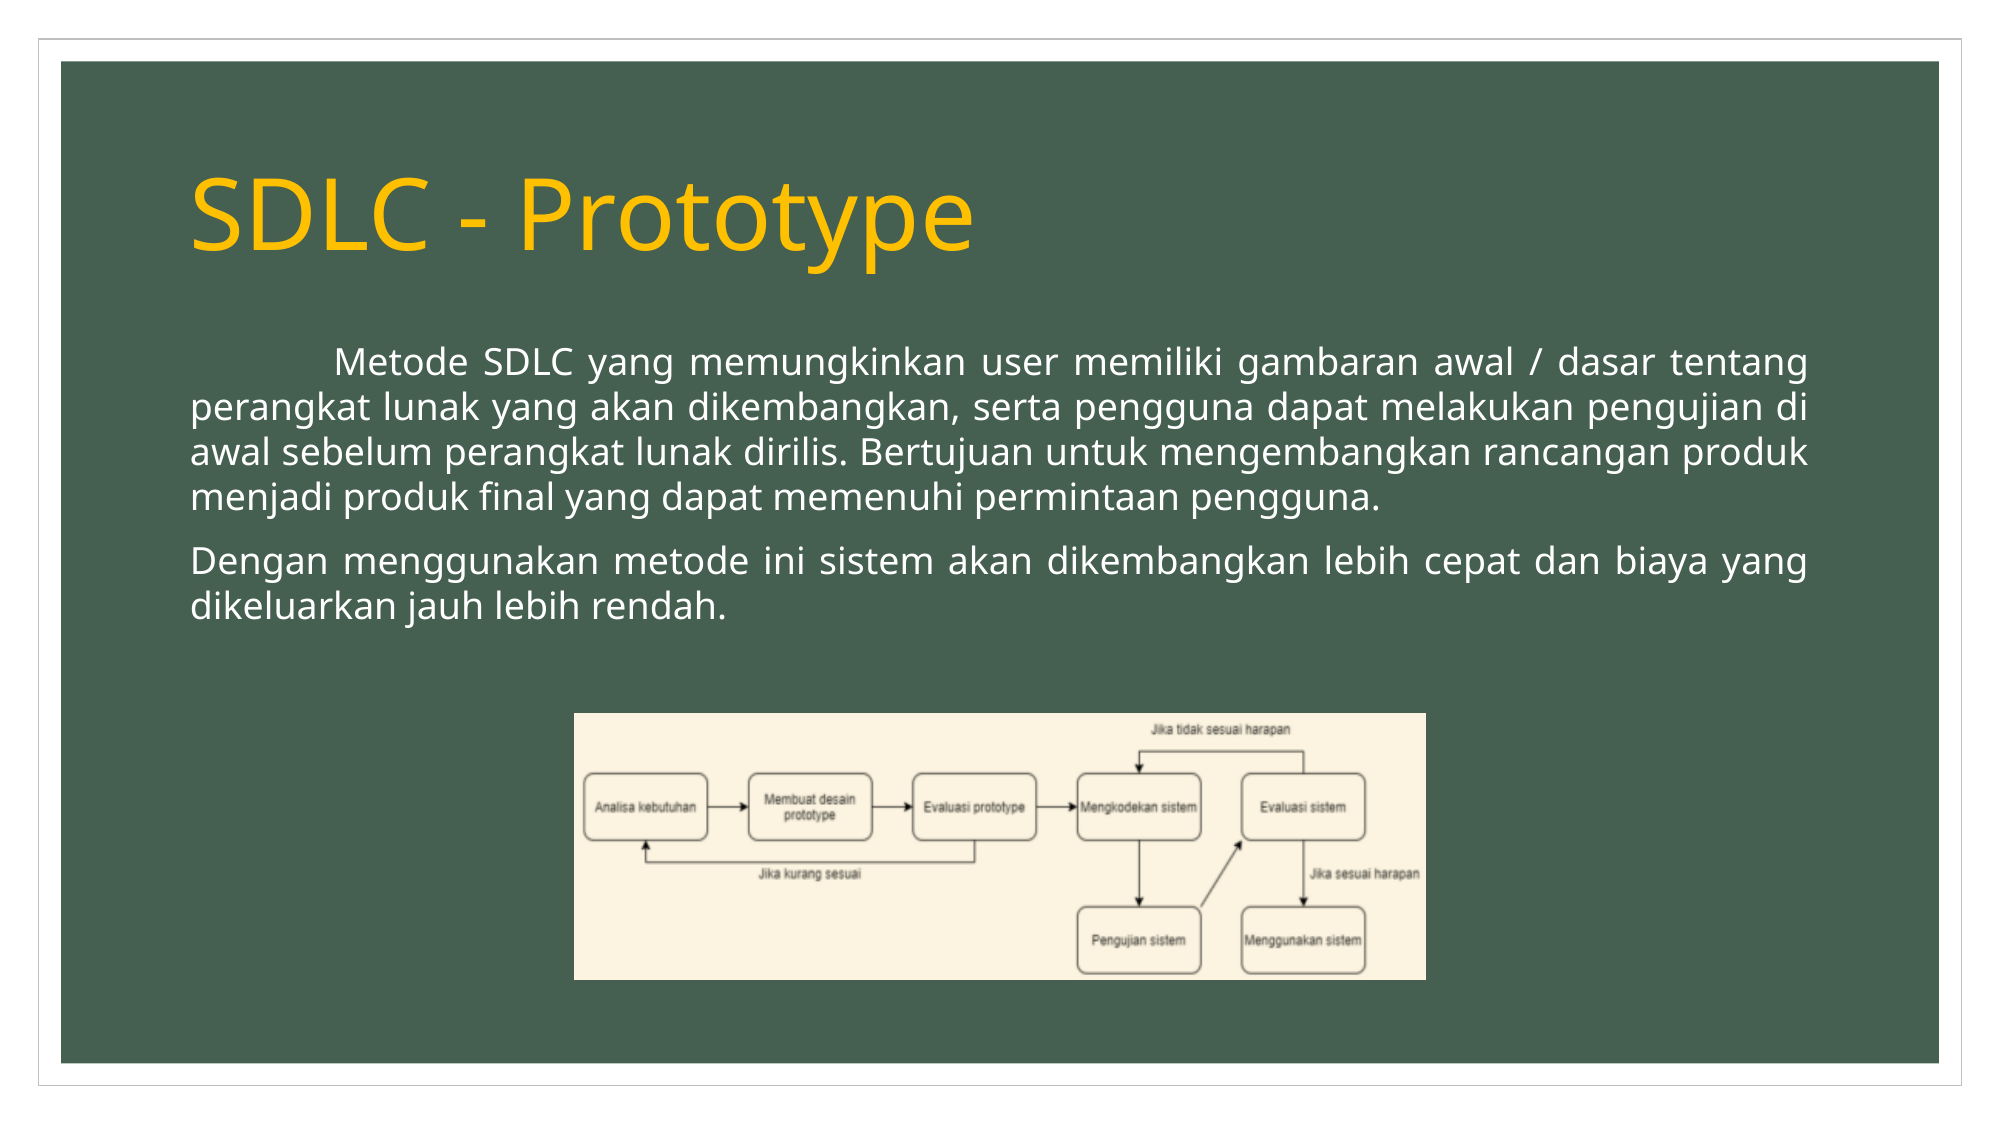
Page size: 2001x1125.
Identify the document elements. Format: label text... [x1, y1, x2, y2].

title SDLC - Prototype [174, 105, 1825, 330]
list Metode SDLC yang memungkinkan user memiliki gambaran awal / dasar tentang perangkat lunak yang akan dikembangkan, serta pengguna dapat melakukan pengujian di awal sebelum perangkat lunak dirilis. Bertujuan untuk mengembangkan rancangan produk menjadi produk final yang dapat memenuhi permintaan pengguna. Dengan menggunakan metode ini sistem akan dikembangkan lebih cepat dan biaya yang dikeluarkan jauh lebih rendah. [174, 330, 1825, 904]
picture [574, 713, 1426, 980]
